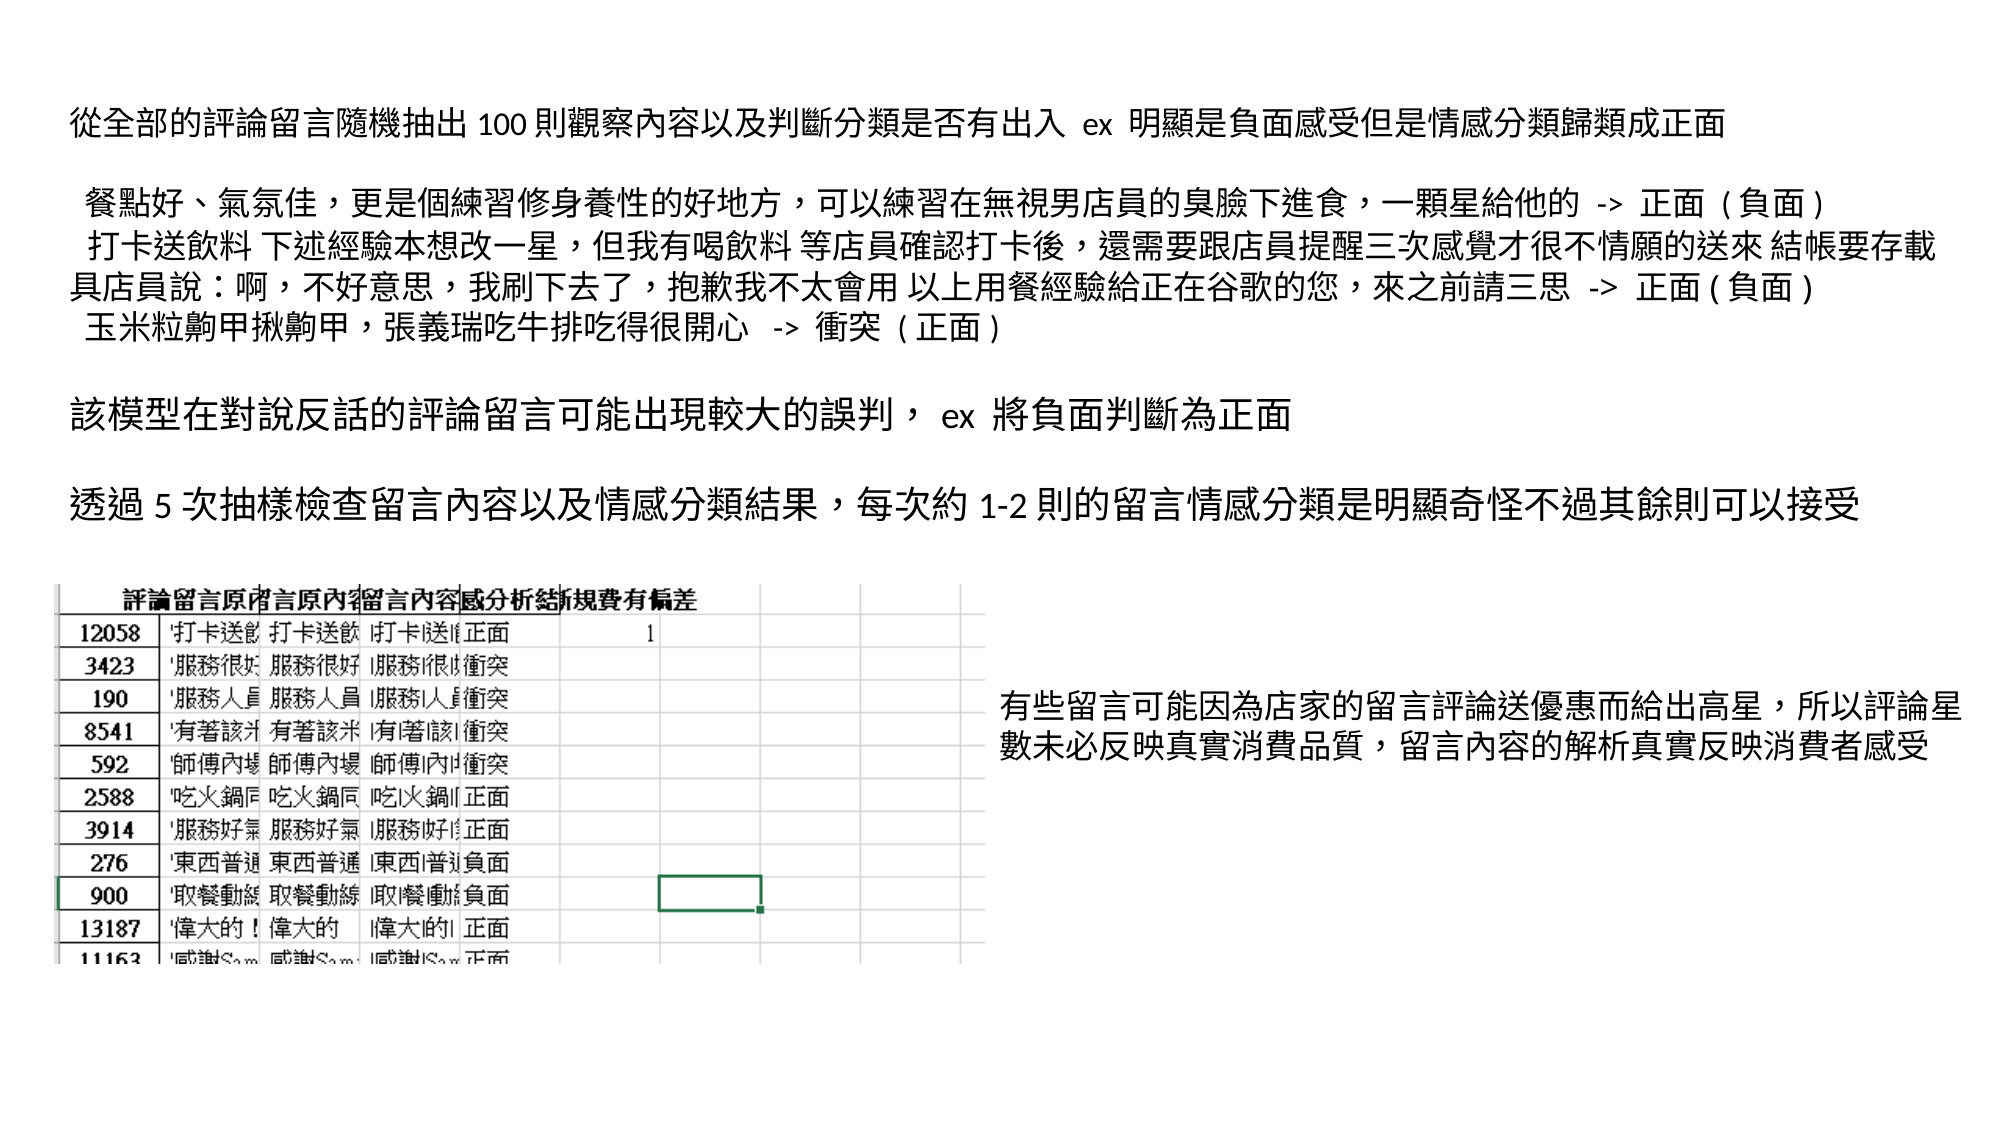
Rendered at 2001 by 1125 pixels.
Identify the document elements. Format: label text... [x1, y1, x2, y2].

text_box 有些留言可能因為店家的留言評論送優惠而給出高星，所以評論星數未必反映真實消費品質，留言內容的解析真實反映消費者感受 [985, 678, 1991, 773]
text_box 從全部的評論留言隨機抽出100則觀察內容以及判斷分類是否有出入 ex 明顯是負面感受但是情感分類歸類成正面 餐點好、氣氛佳，更是個練習修身養性的好地方，可以練習在無視男店員的臭臉下進食，一顆星給他的 -> 正面 (負面) 打卡送飲料 下述經驗本想改一星，但我有喝飲料 等店員確認打卡後，還需要跟店員提醒三次感覺才很不情願的送來 結帳要存載具店員說：啊，不好意思，我刷下去了，抱歉我不太會用 以上用餐經驗給正在谷歌的您，來之前請三思 -> 正面(負面) 玉米粒齁甲揪齁甲，張義瑞吃牛排吃得很開心 -> 衝突 (正面) 該模型在對說反話的評論留言可能出現較大的誤判，ex 將負面判斷為正面 透過5次抽樣檢查留言內容以及情感分類結果，每次約1-2則的留言情感分類是明顯奇怪不過其餘則可以接受 [54, 94, 1969, 579]
picture [54, 584, 985, 964]
